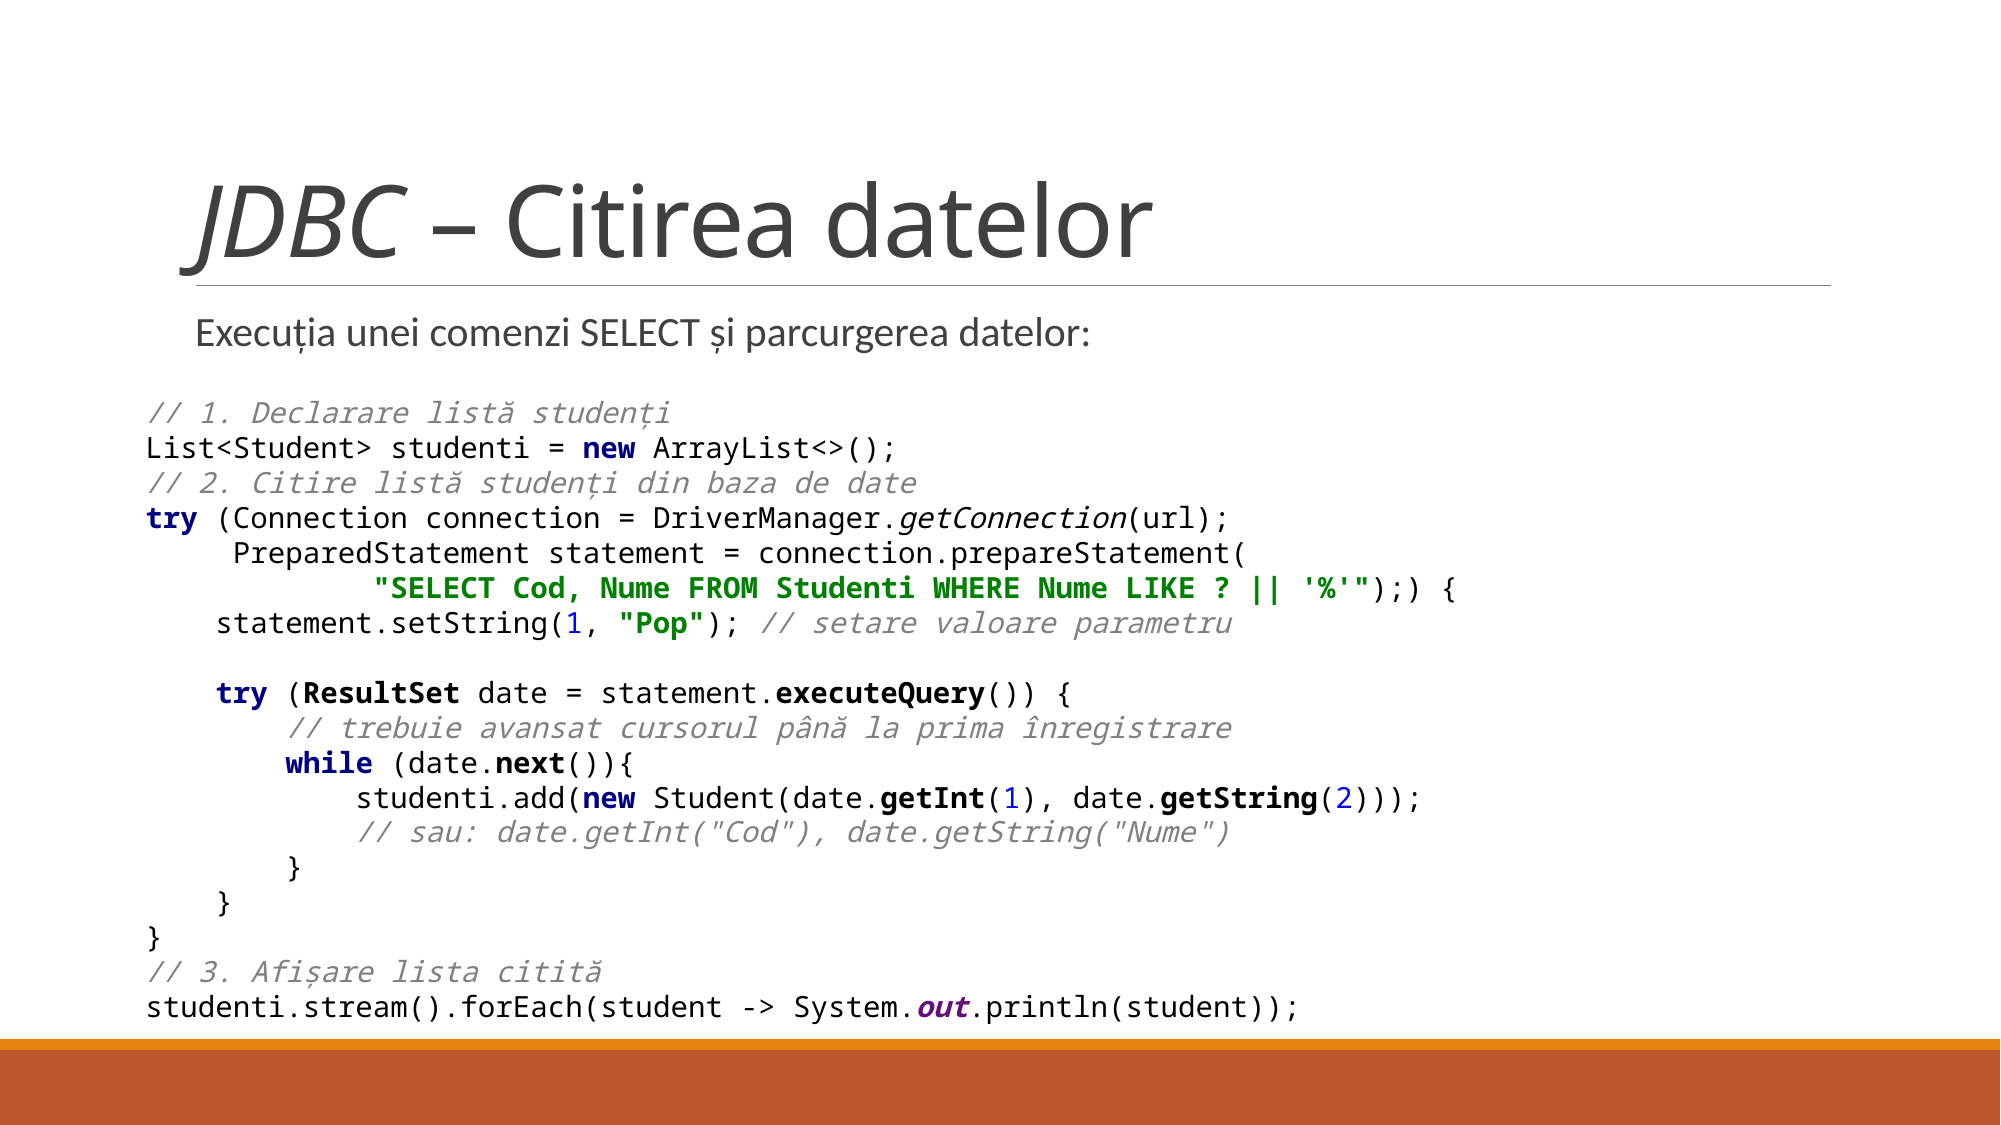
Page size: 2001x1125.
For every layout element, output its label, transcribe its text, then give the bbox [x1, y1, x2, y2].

text_box // 1. Declarare listă studenți List<Student> studenti = new ArrayList<>(); // 2. Citire listă studenți din baza de date try (Connection connection = DriverManager.getConnection(url); PreparedStatement statement = connection.prepareStatement( "SELECT Cod, Nume FROM Studenti WHERE Nume LIKE ? || '%'");) { statement.setString(1, "Pop"); // setare valoare parametru try (ResultSet date = statement.executeQuery()) { // trebuie avansat cursorul până la prima înregistrare while (date.next()){ studenti.add(new Student(date.getInt(1), date.getString(2))); // sau: date.getInt("Cod"), date.getString("Nume") } } } // 3. Afișare lista citită studenti.stream().forEach(student -> System.out.println(student)); [130, 386, 1613, 1031]
list Execuția unei comenzi SELECT și parcurgerea datelor: [180, 302, 1830, 963]
title JDBC – Citirea datelor [180, 47, 1830, 285]
